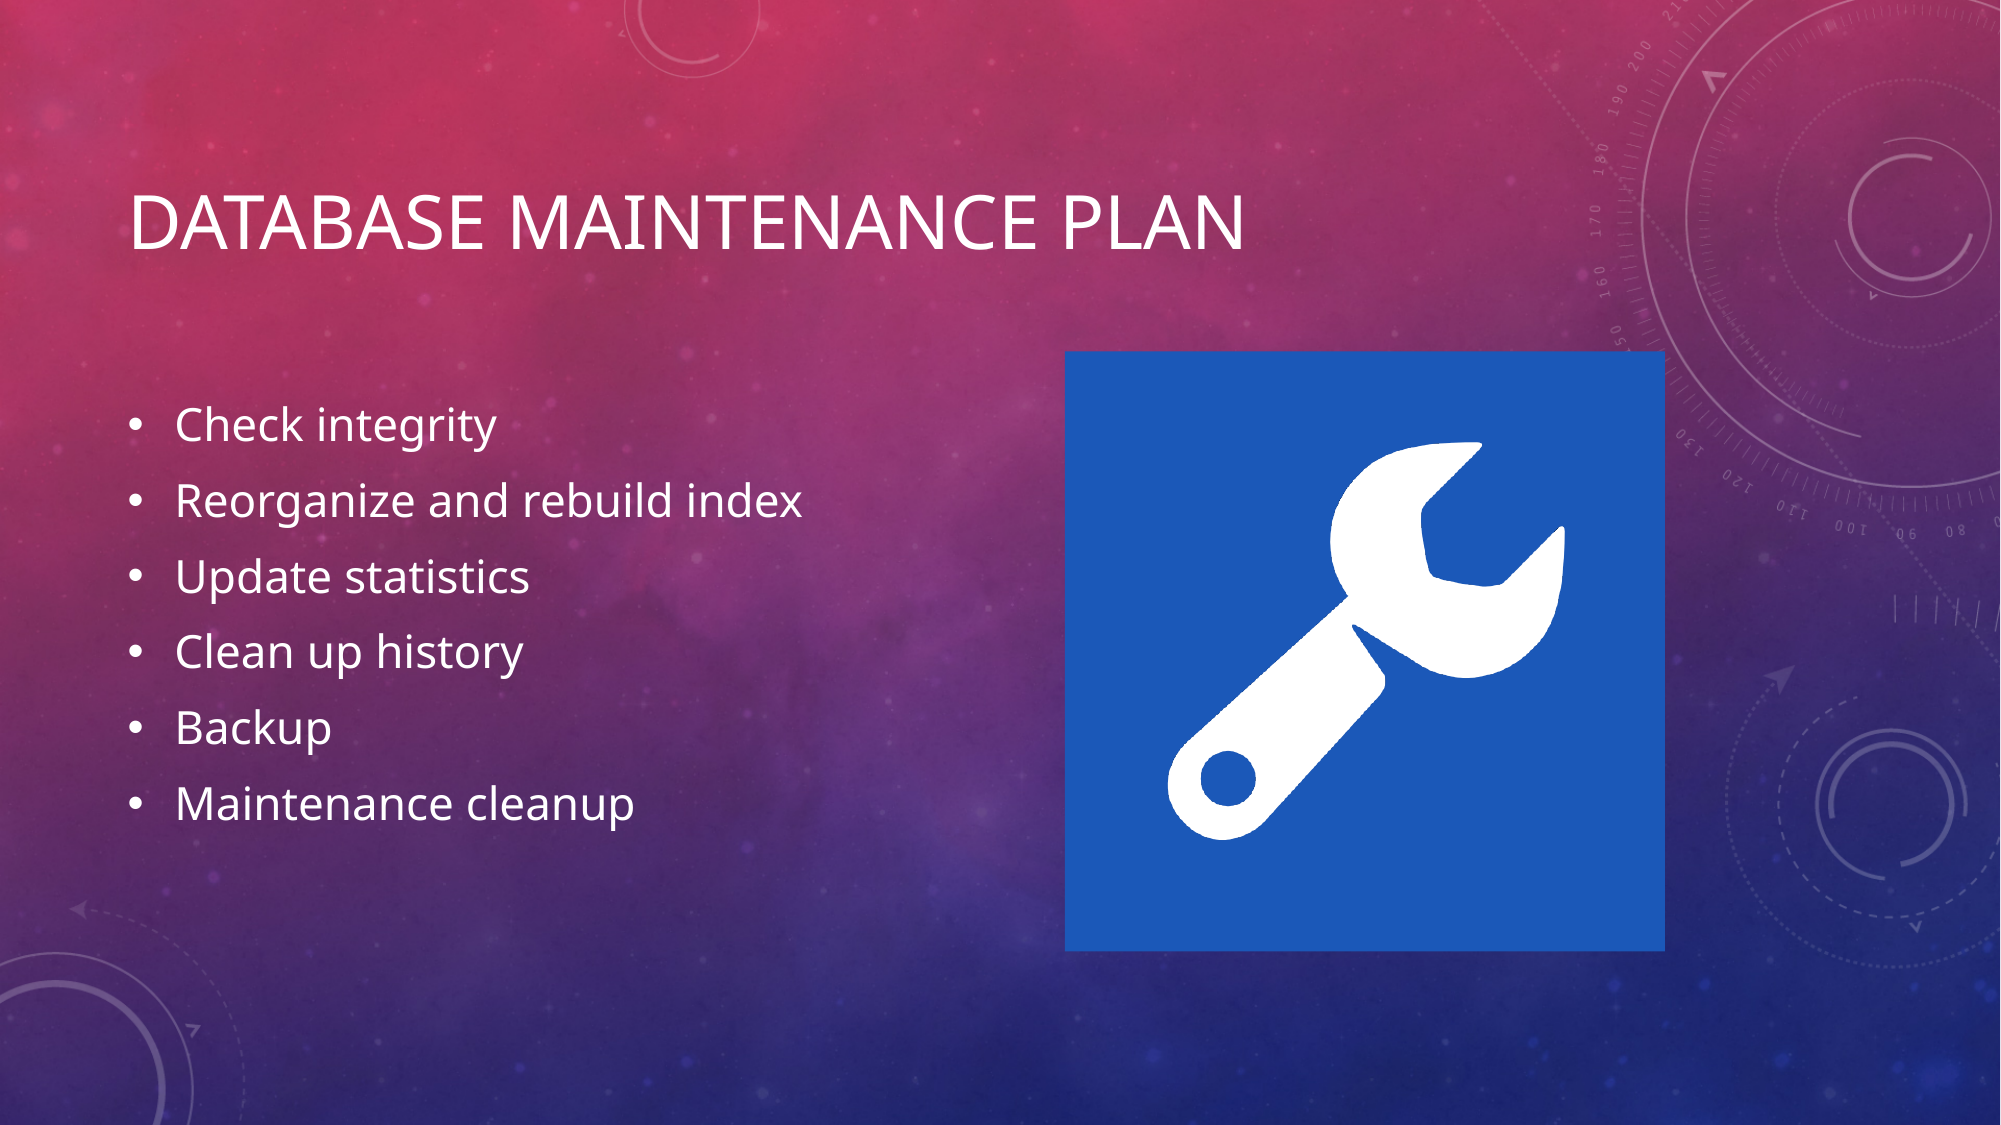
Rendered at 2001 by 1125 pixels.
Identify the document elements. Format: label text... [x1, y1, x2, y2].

list Check integrity Reorganize and rebuild index Update statistics Clean up history Backup Maintenance cleanup [112, 351, 932, 950]
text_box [1064, 351, 1666, 952]
picture [0, 0, 2001, 1125]
title DATABASE Maintenance Plan [112, 99, 1775, 339]
